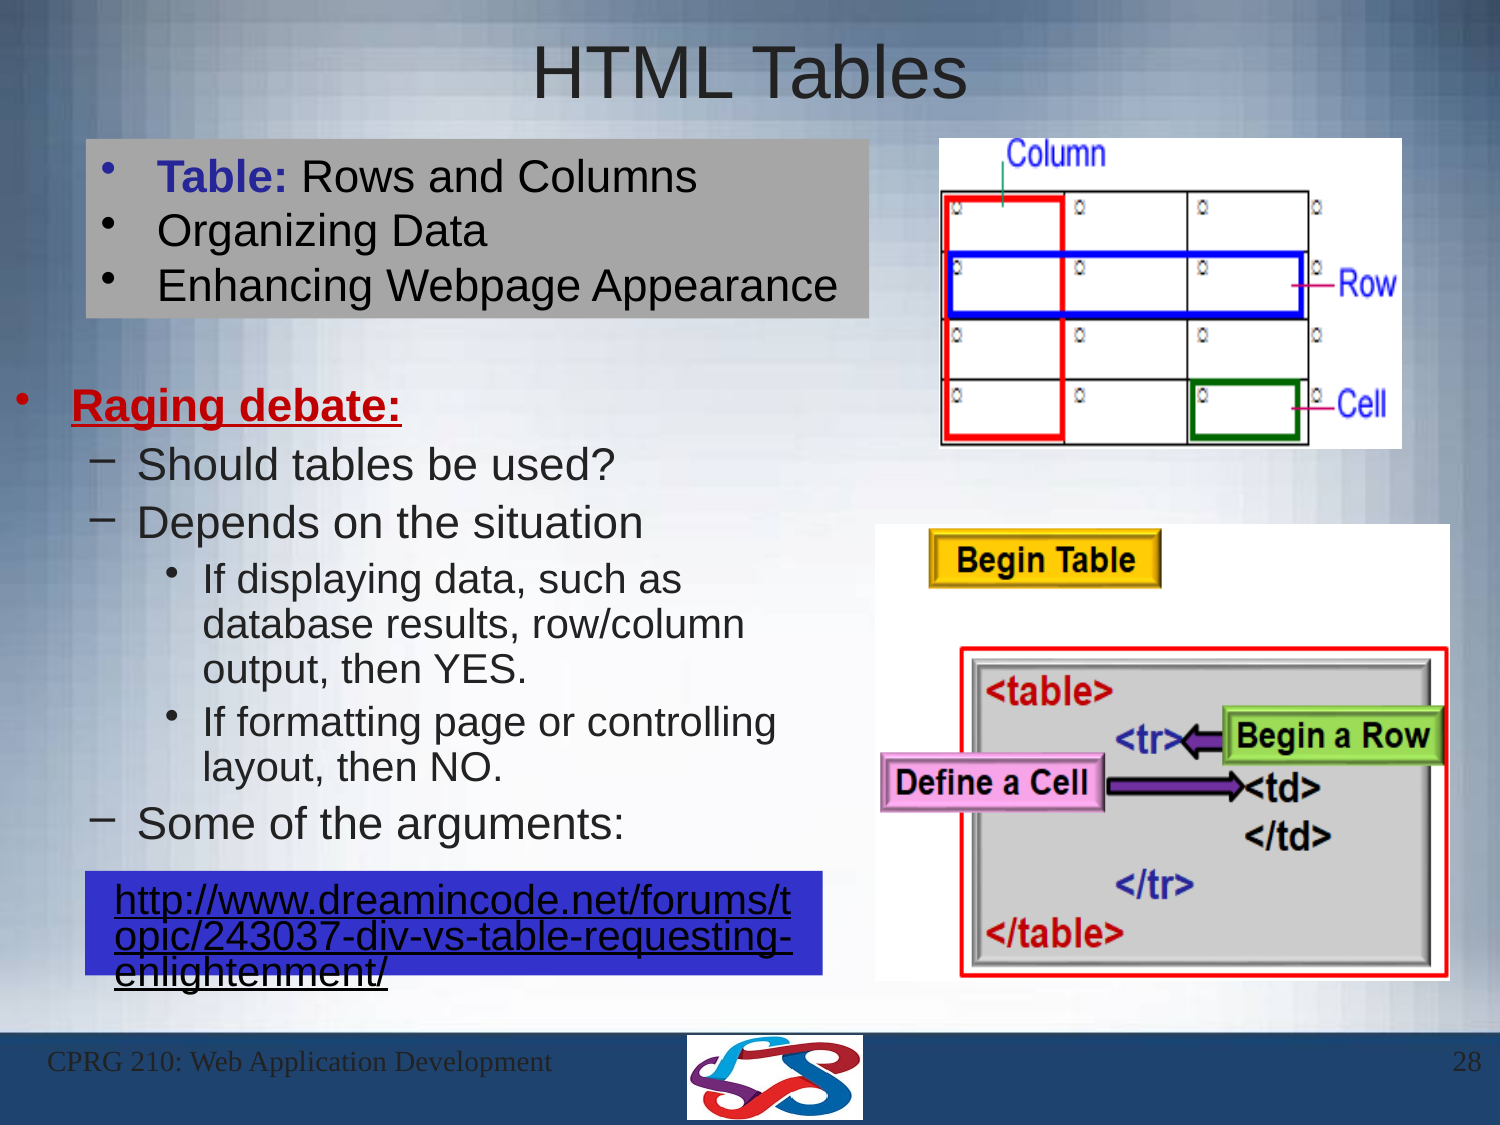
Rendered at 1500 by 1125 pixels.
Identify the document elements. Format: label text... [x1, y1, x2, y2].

text_box Raging debate: Should tables be used? Depends on the situation If displaying data, such as database results, row/column output, then YES. If formatting page or controlling layout, then NO. Some of the arguments: [0, 375, 870, 863]
picture [0, 0, 1500, 1125]
title HTML Tables [87, 0, 1413, 163]
slide_number 28 [1184, 1035, 1498, 1111]
text_box http://www.dreamincode.net/forums/topic/243037-div-vs-table-requesting-enlightenment/ [85, 870, 823, 976]
footer CPRG 210: Web Application Development [0, 1035, 600, 1111]
text_box Table: Rows and Columns Organizing Data Enhancing Webpage Appearance [85, 138, 870, 319]
